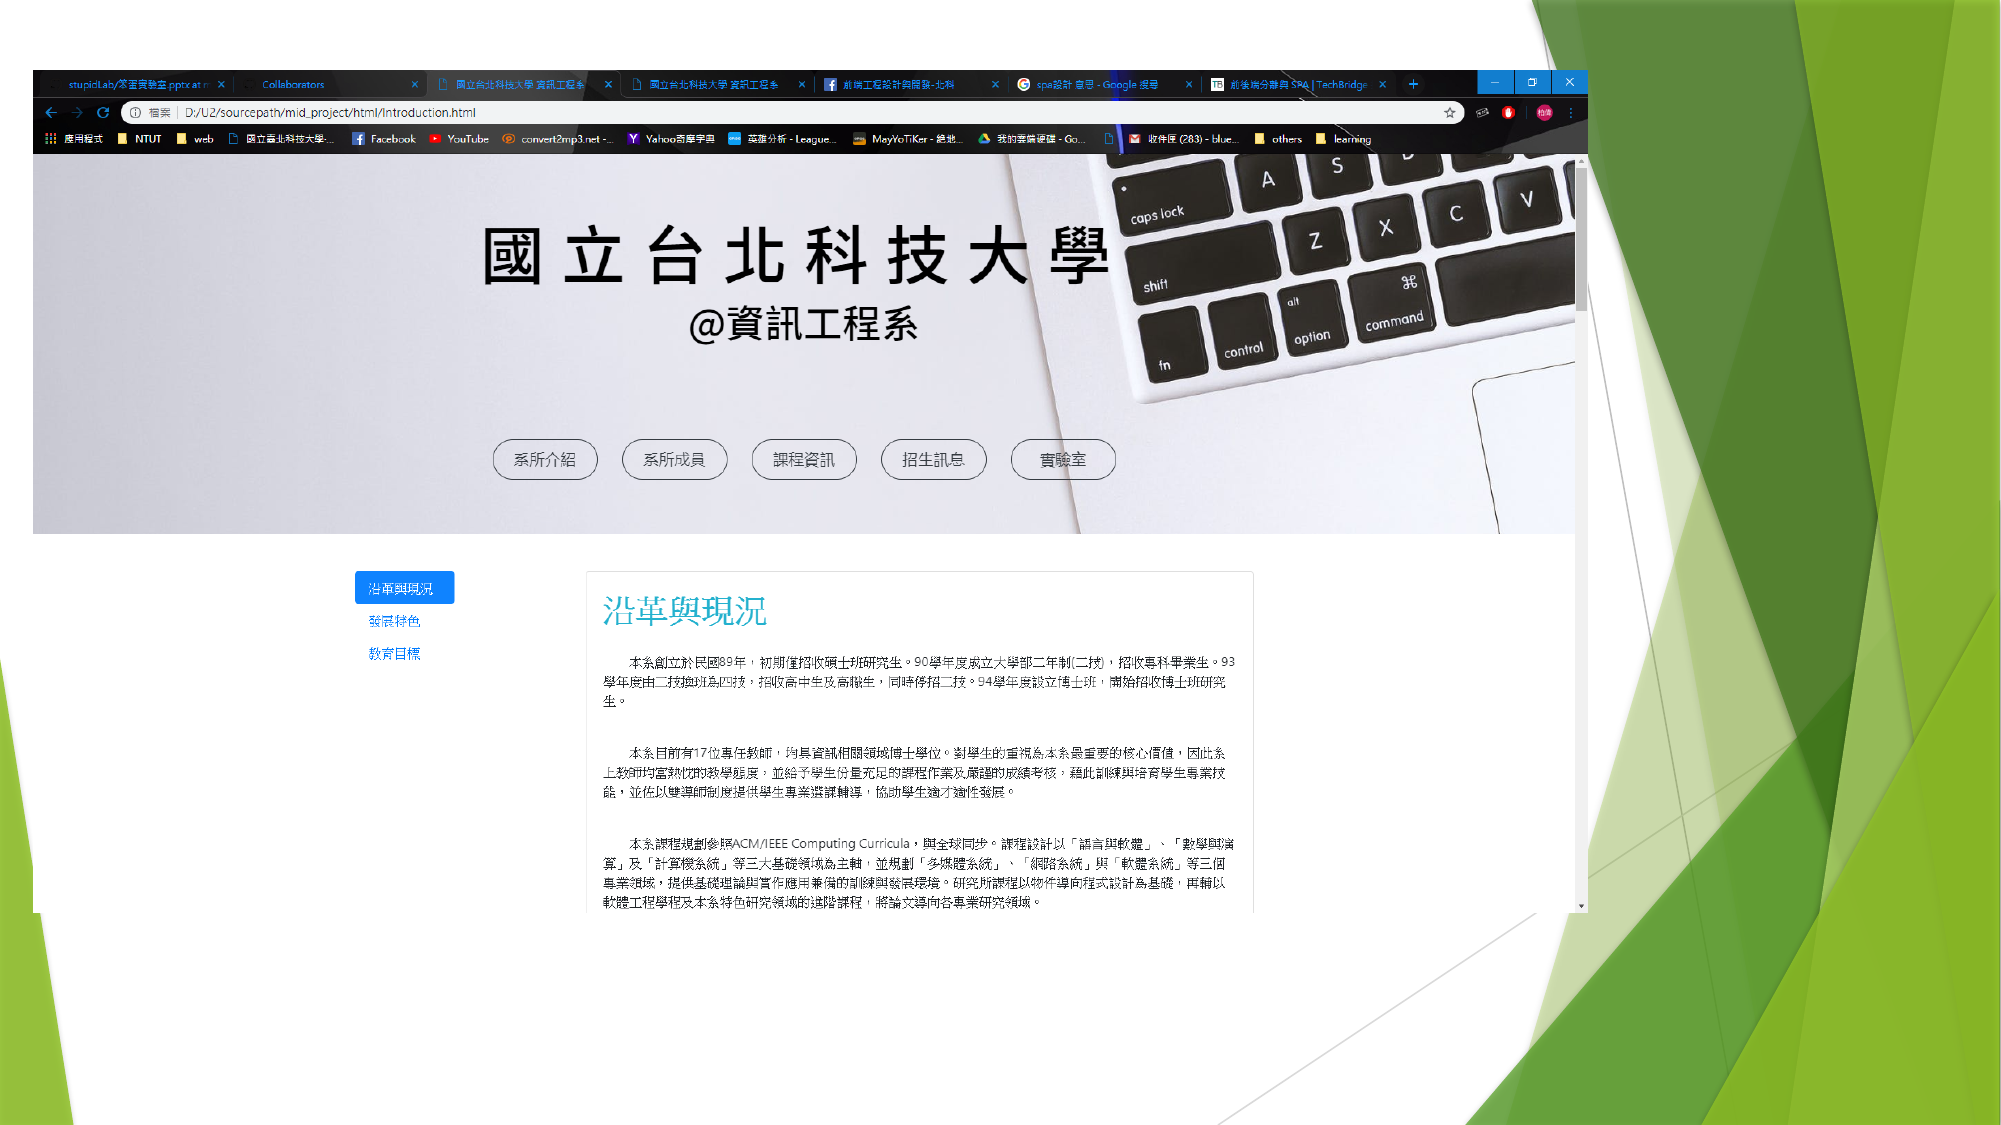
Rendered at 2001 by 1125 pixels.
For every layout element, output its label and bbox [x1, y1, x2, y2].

picture [33, 70, 1588, 913]
